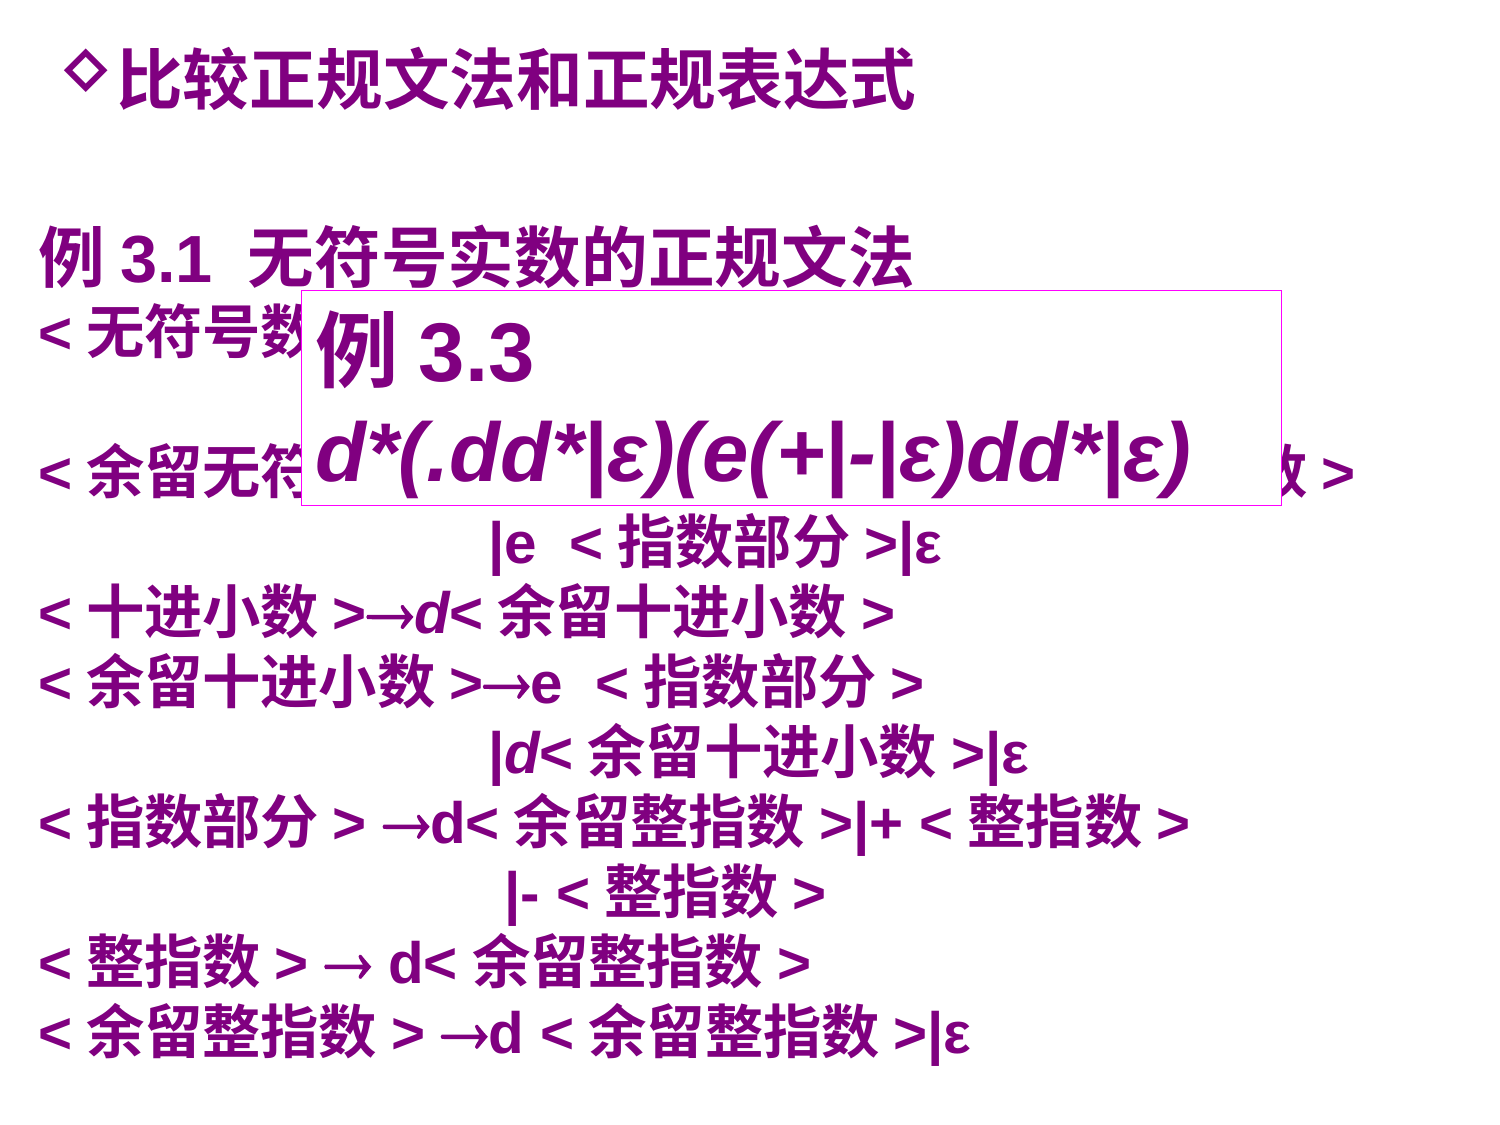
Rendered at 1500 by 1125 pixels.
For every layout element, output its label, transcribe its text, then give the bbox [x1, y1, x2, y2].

text_box 例3.1 无符号实数的正规文法 <无符号数> d<余留无符号数>|.<十进小数> |e <指数部分> <余留无符号数>d <余留无符号数|.<十进小数> |e <指数部分>|ε <十进小数>d<余留十进小数> <余留十进小数>e <指数部分> |d<余留十进小数>|ε <指数部分> d<余留整指数>|+ <整指数> |- <整指数> <整指数>  d<余留整指数> <余留整指数> d <余留整指数>|ε [23, 208, 1483, 1125]
text_box 例3.3 d*(.dd*|ε)(e(+|-|ε)dd*|ε) [301, 290, 1282, 506]
text_box 比较正规文法和正规表达式 [41, 30, 1500, 206]
